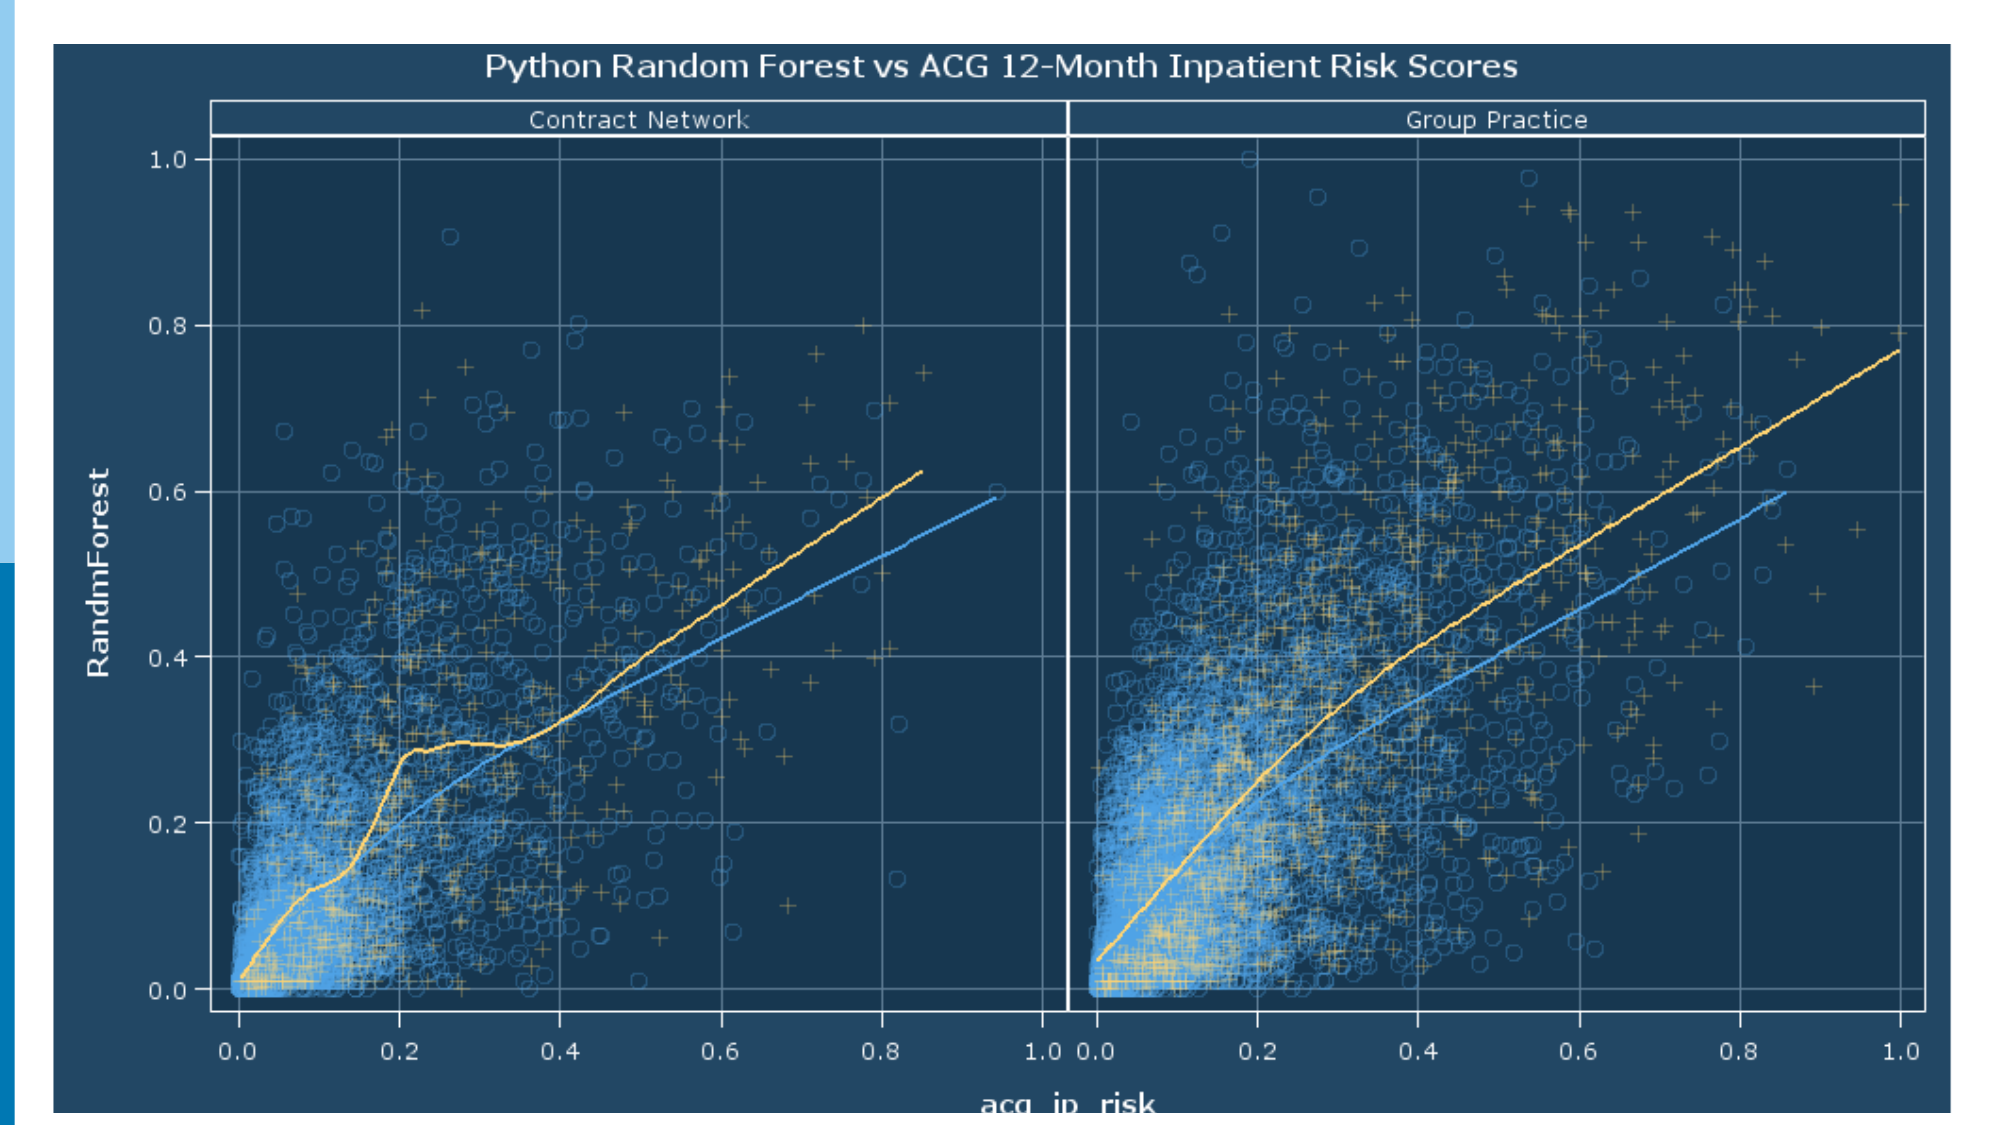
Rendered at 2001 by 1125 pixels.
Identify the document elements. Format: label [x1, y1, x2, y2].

list [52, 44, 1953, 1112]
